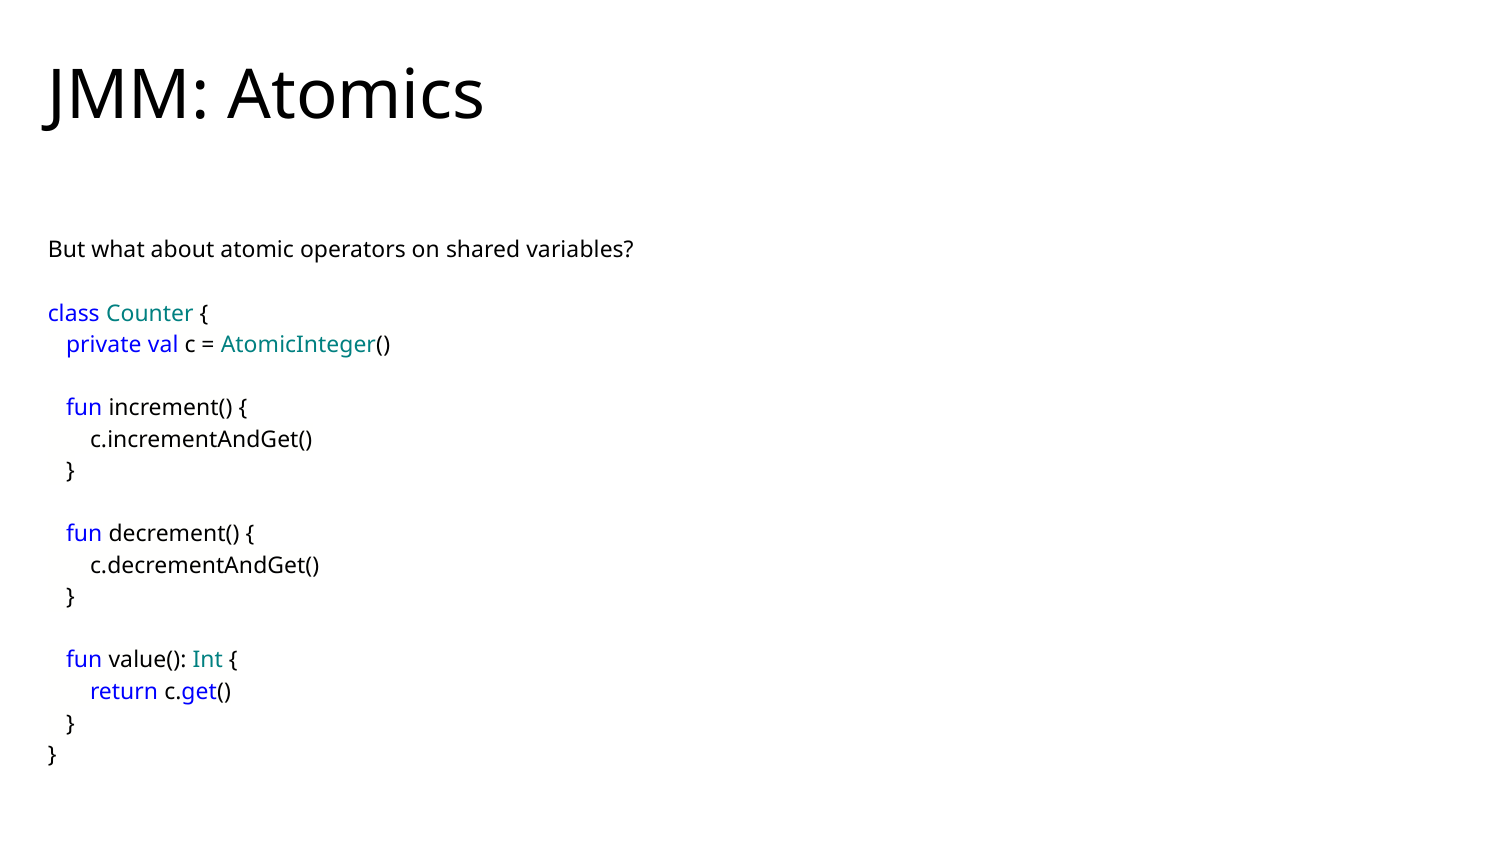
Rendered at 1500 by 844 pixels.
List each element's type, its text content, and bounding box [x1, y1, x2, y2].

title JMM: Atomics [48, 48, 1443, 123]
list But what about atomic operators on shared variables? class Counter { private val c = AtomicInteger() fun increment() { c.incrementAndGet() } fun decrement() { c.decrementAndGet() } fun value(): Int { return c.get() } } [48, 218, 1415, 800]
